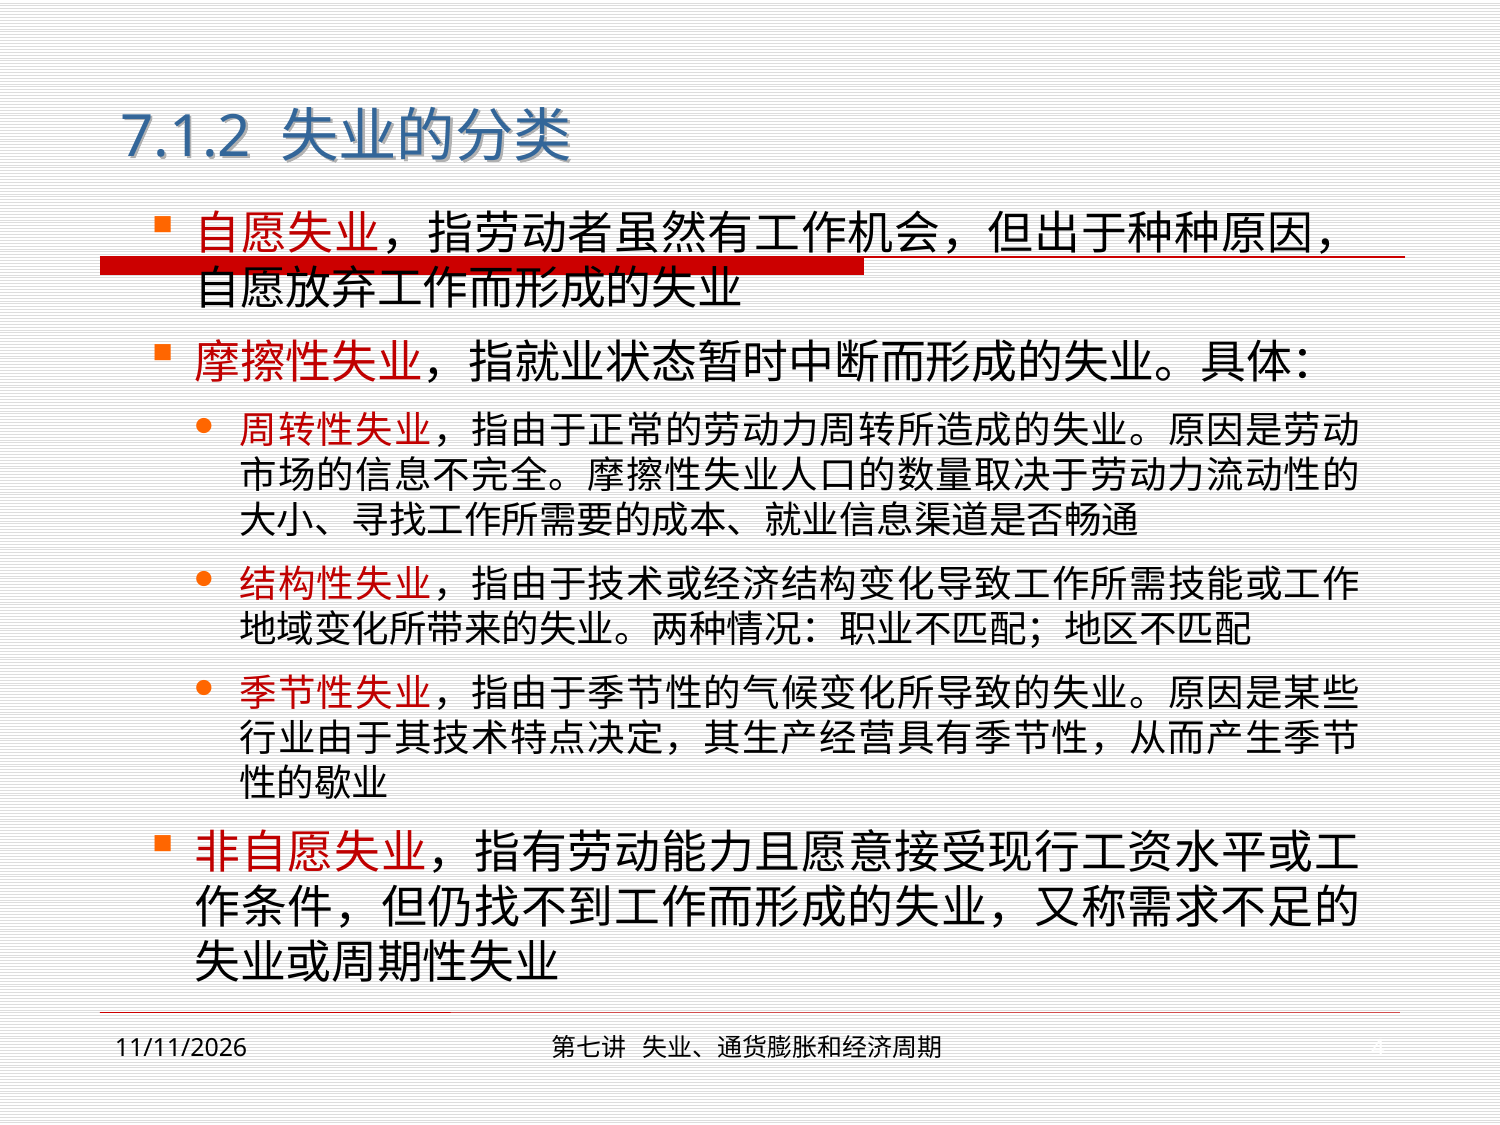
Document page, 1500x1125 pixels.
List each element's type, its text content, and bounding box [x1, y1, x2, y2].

footer 第七讲 失业、通货膨胀和经济周期 [512, 1024, 988, 1103]
slide_number 4 [1074, 1024, 1401, 1103]
text_box 7.1.2 失业的分类 [105, 101, 857, 173]
text_box 自愿失业，指劳动者虽然有工作机会，但出于种种原因，自愿放弃工作而形成的失业 摩擦性失业，指就业状态暂时中断而形成的失业。具体： 周转性失业，指由于正常的劳动力周转所造成的失业。原因是劳动市场的信息不完全。摩擦性失业人口的数量取决于劳动力流动性的大小、寻找工作所需要的成本、就业信息渠道是否畅通 结构性失业，指由于技术或经济结构变化导致工作所需技能或工作地域变化所带来的失业。两种情况：职业不匹配；地区不匹配 季节性失业，指由于季节性的气候变化所导致的失业。原因是某些行业由于其技术特点决定，其生产经营具有季节性，从而产生季节性的歇业 非自愿失业，指有劳动能力且愿意接受现行工资水平或工作条件，但仍找不到工作而形成的失业，又称需求不足的失业或周期性失业 [135, 196, 1376, 1000]
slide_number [99, 1024, 426, 1103]
